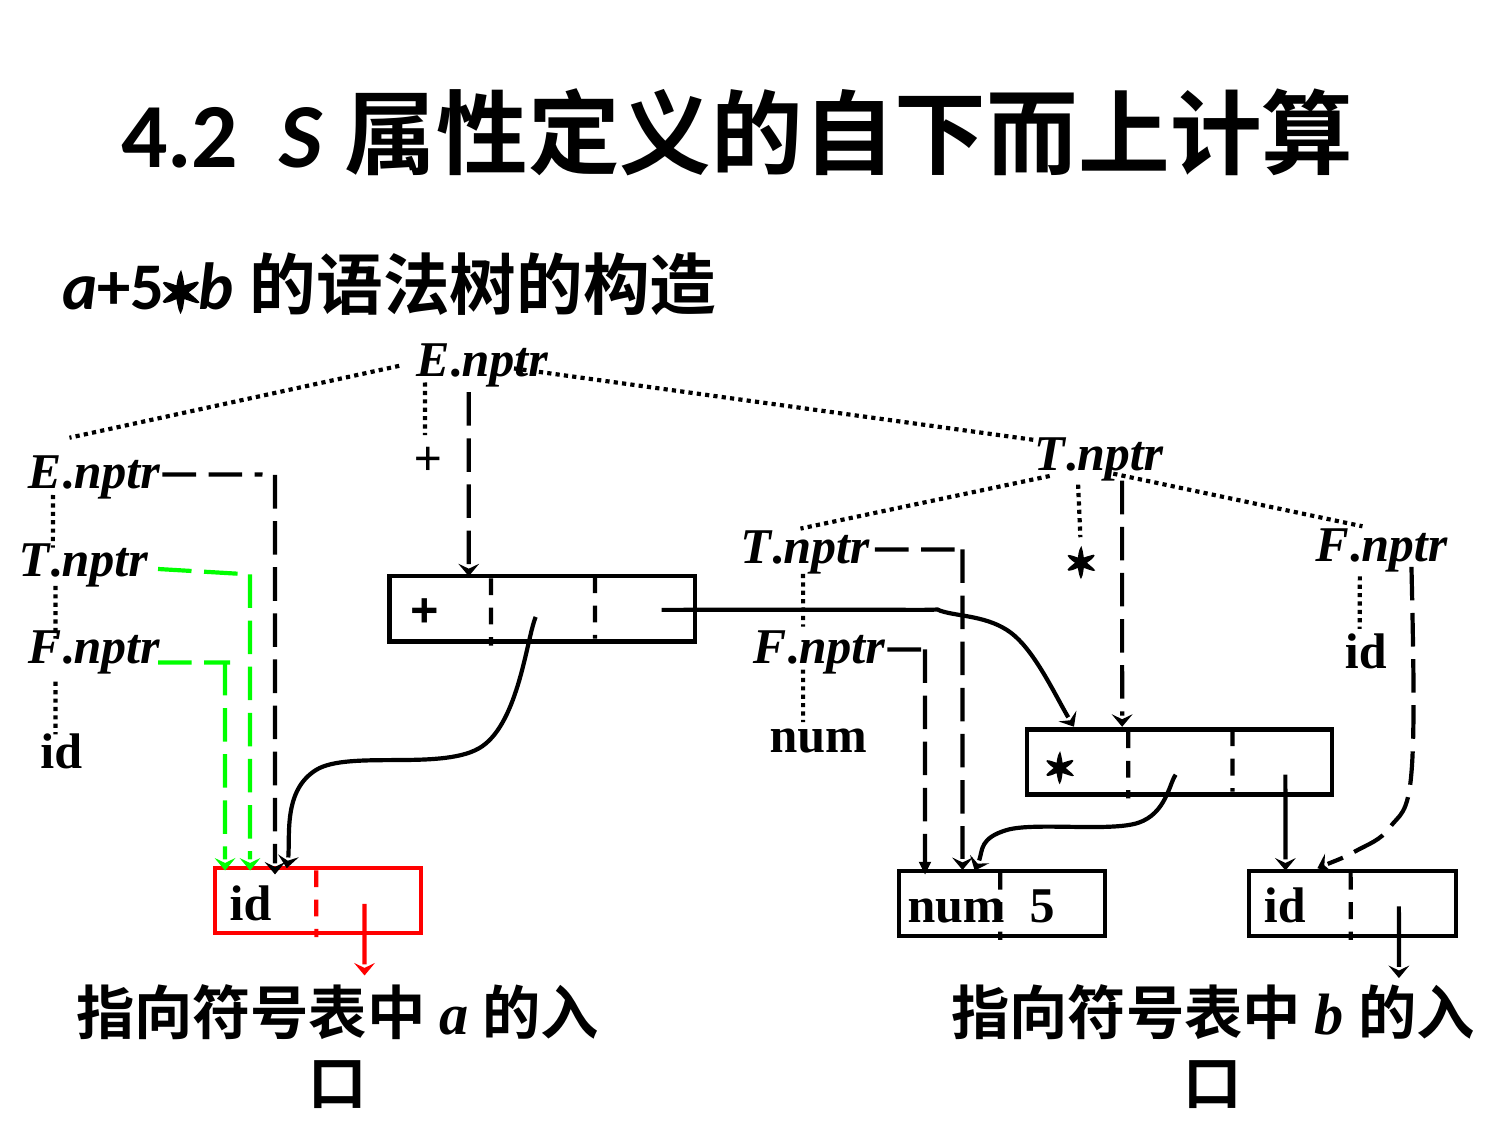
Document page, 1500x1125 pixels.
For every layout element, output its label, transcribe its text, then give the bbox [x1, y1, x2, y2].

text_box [15, 324, 1500, 1063]
title 4.2 S属性定义的自下而上计算 [50, 37, 1425, 225]
list a+5b的语法树的构造 [47, 235, 1452, 322]
